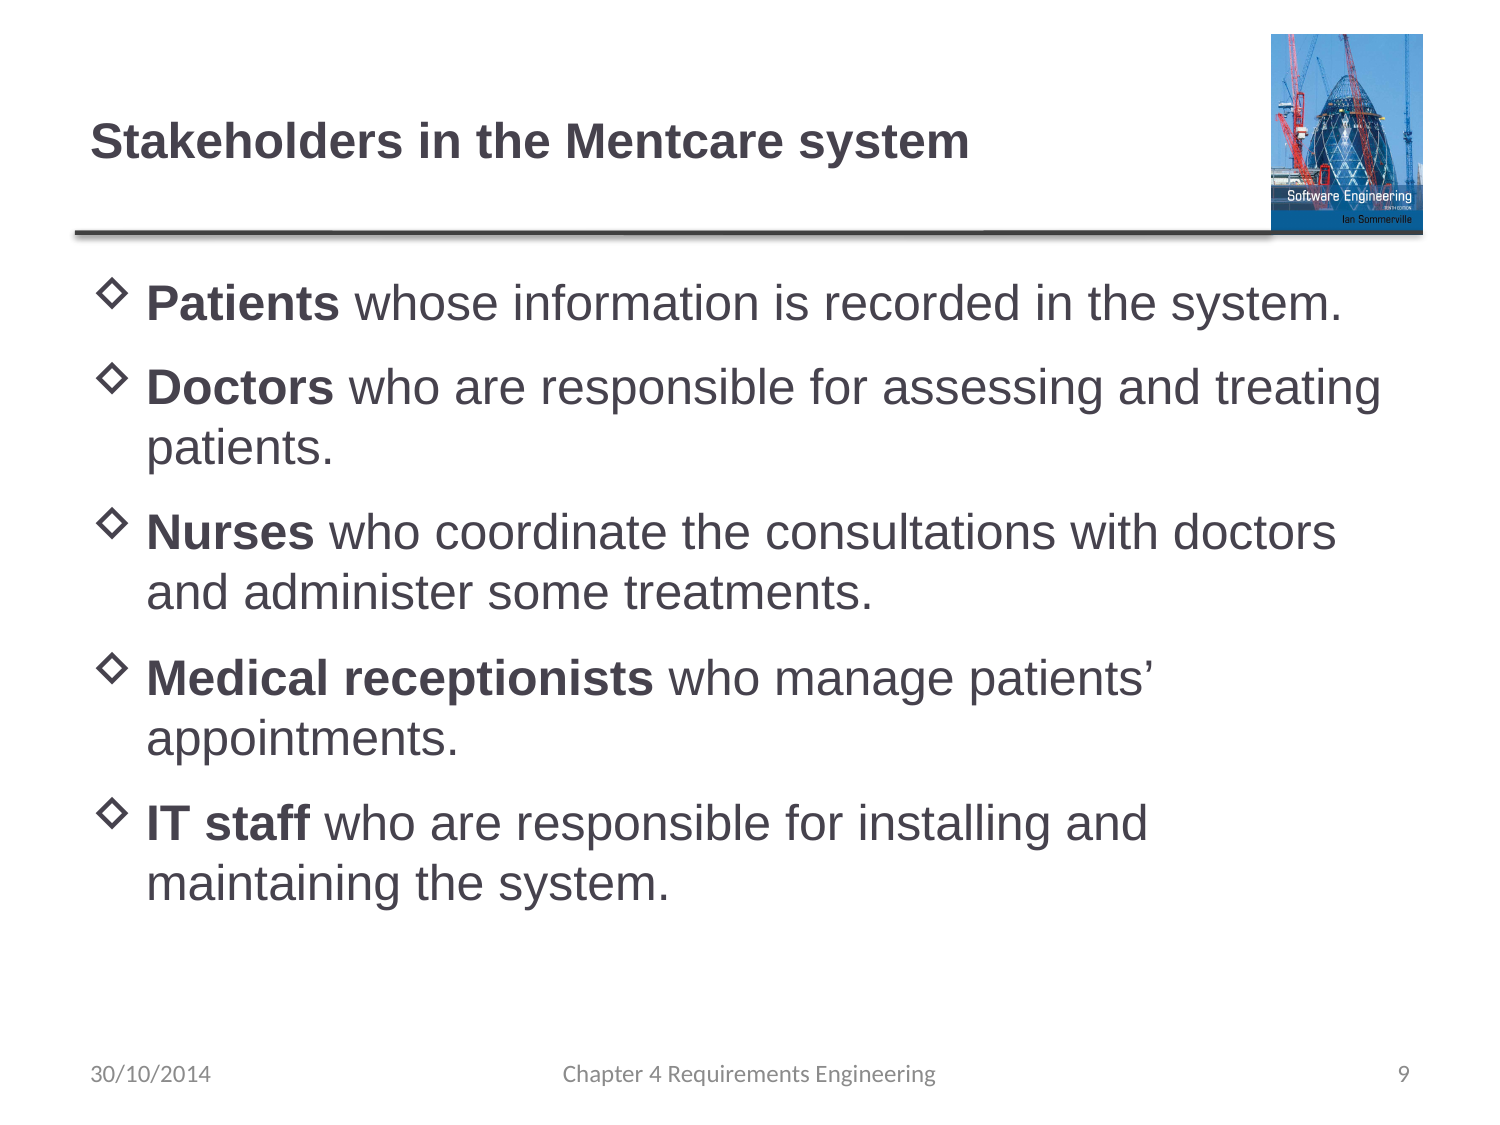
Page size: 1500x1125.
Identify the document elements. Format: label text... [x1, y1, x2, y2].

title Stakeholders in the Mentcare system [74, 44, 1272, 233]
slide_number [75, 1042, 425, 1103]
list Patients whose information is recorded in the system. Doctors who are responsible for assessing and treating patients. Nurses who coordinate the consultations with doctors and administer some treatments. Medical receptionists who manage patients’ appointments. IT staff who are responsible for installing and maintaining the system. [75, 262, 1425, 1005]
slide_number 9 [1074, 1042, 1425, 1103]
picture [1271, 34, 1423, 230]
footer Chapter 4 Requirements Engineering [512, 1042, 988, 1103]
